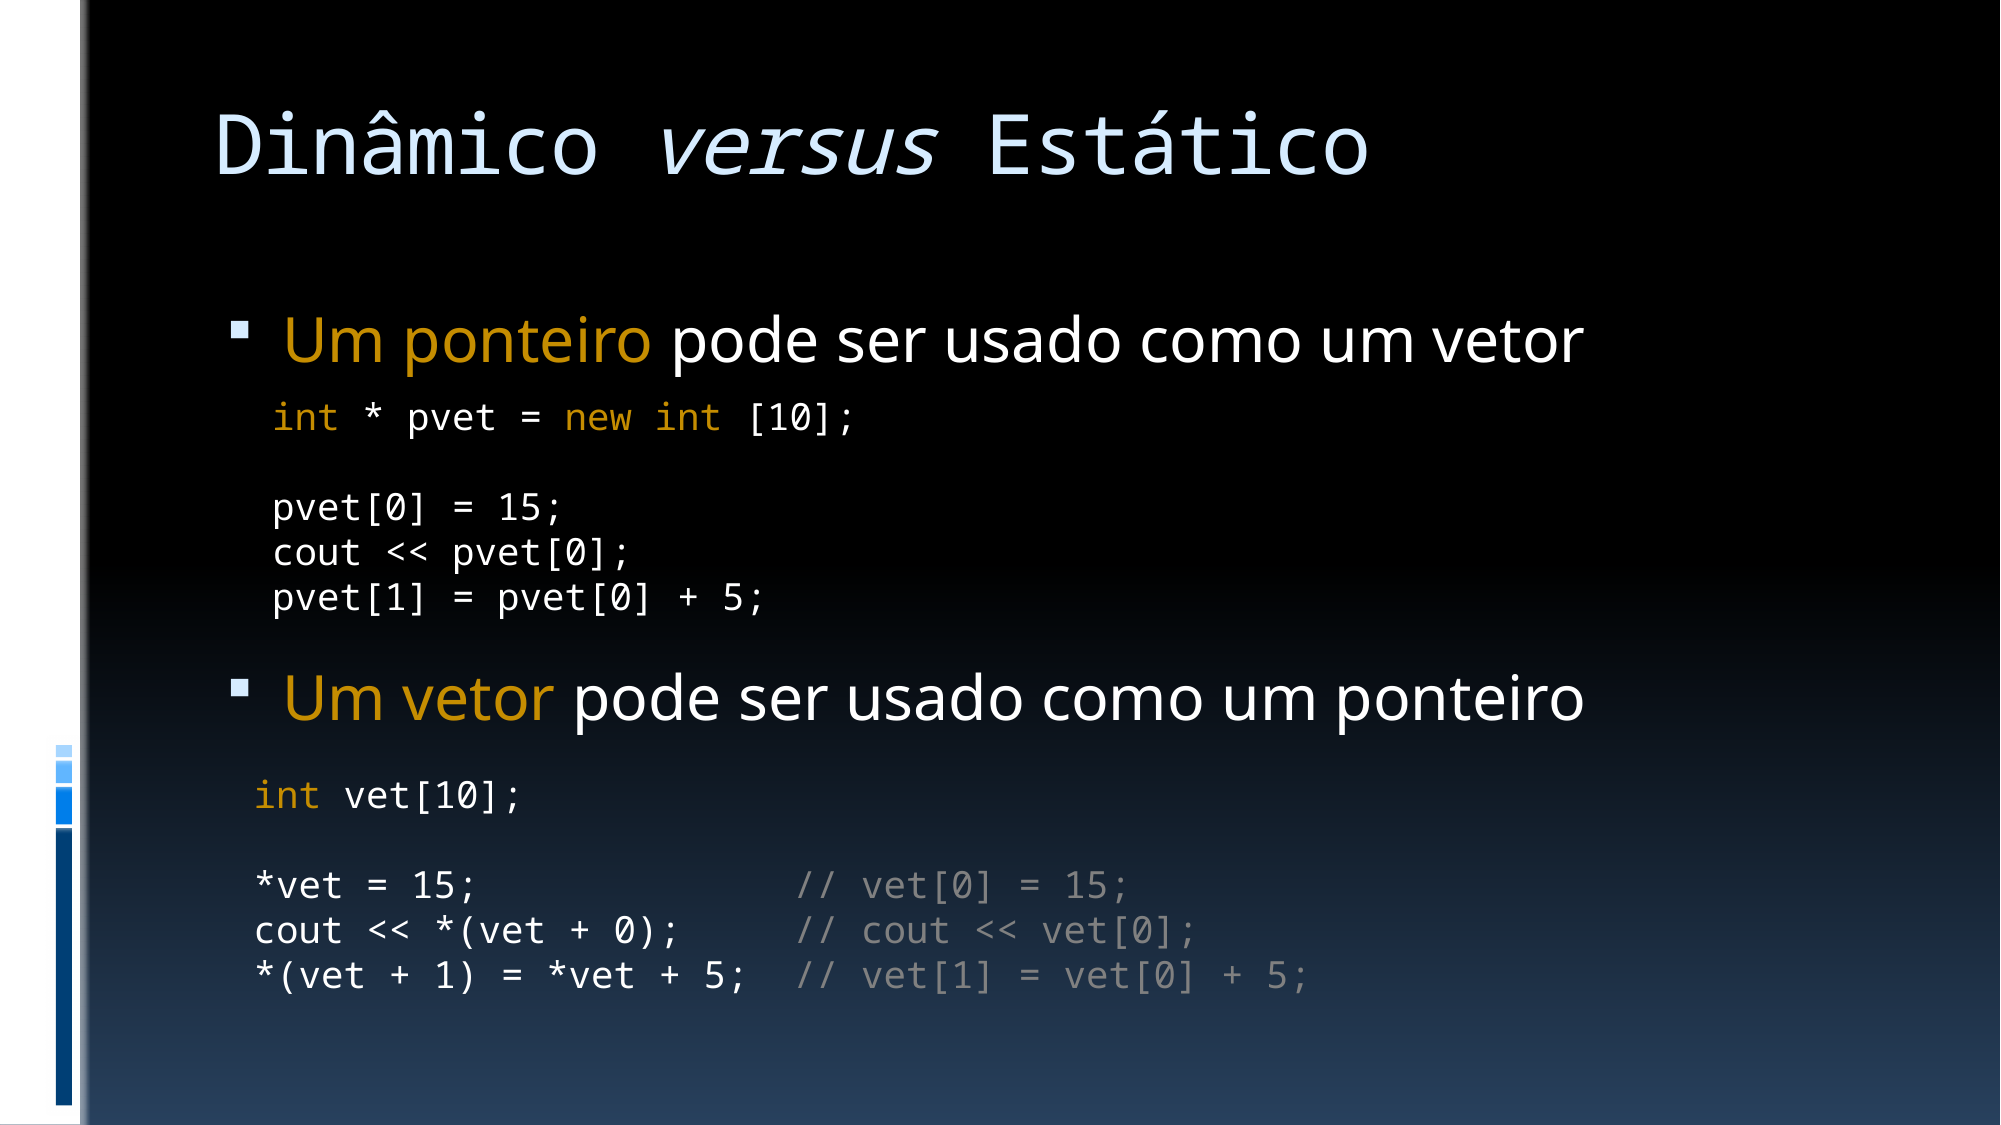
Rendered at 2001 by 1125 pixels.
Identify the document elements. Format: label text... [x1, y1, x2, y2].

text_box int * pvet = new int [10]; pvet[0] = 15; cout << pvet[0]; pvet[1] = pvet[0] + 5; [257, 385, 872, 625]
list Um ponteiro pode ser usado como um vetor Um vetor pode ser usado como um ponteiro [200, 292, 1900, 1043]
title Dinâmico versus Estático [200, 83, 1900, 234]
text_box int vet[10]; *vet = 15; // vet[0] = 15; cout << *(vet + 0); // cout << vet[0]; *(vet + 1) = *vet + 5; // vet[1] = vet[0] + 5; [238, 763, 1326, 1003]
